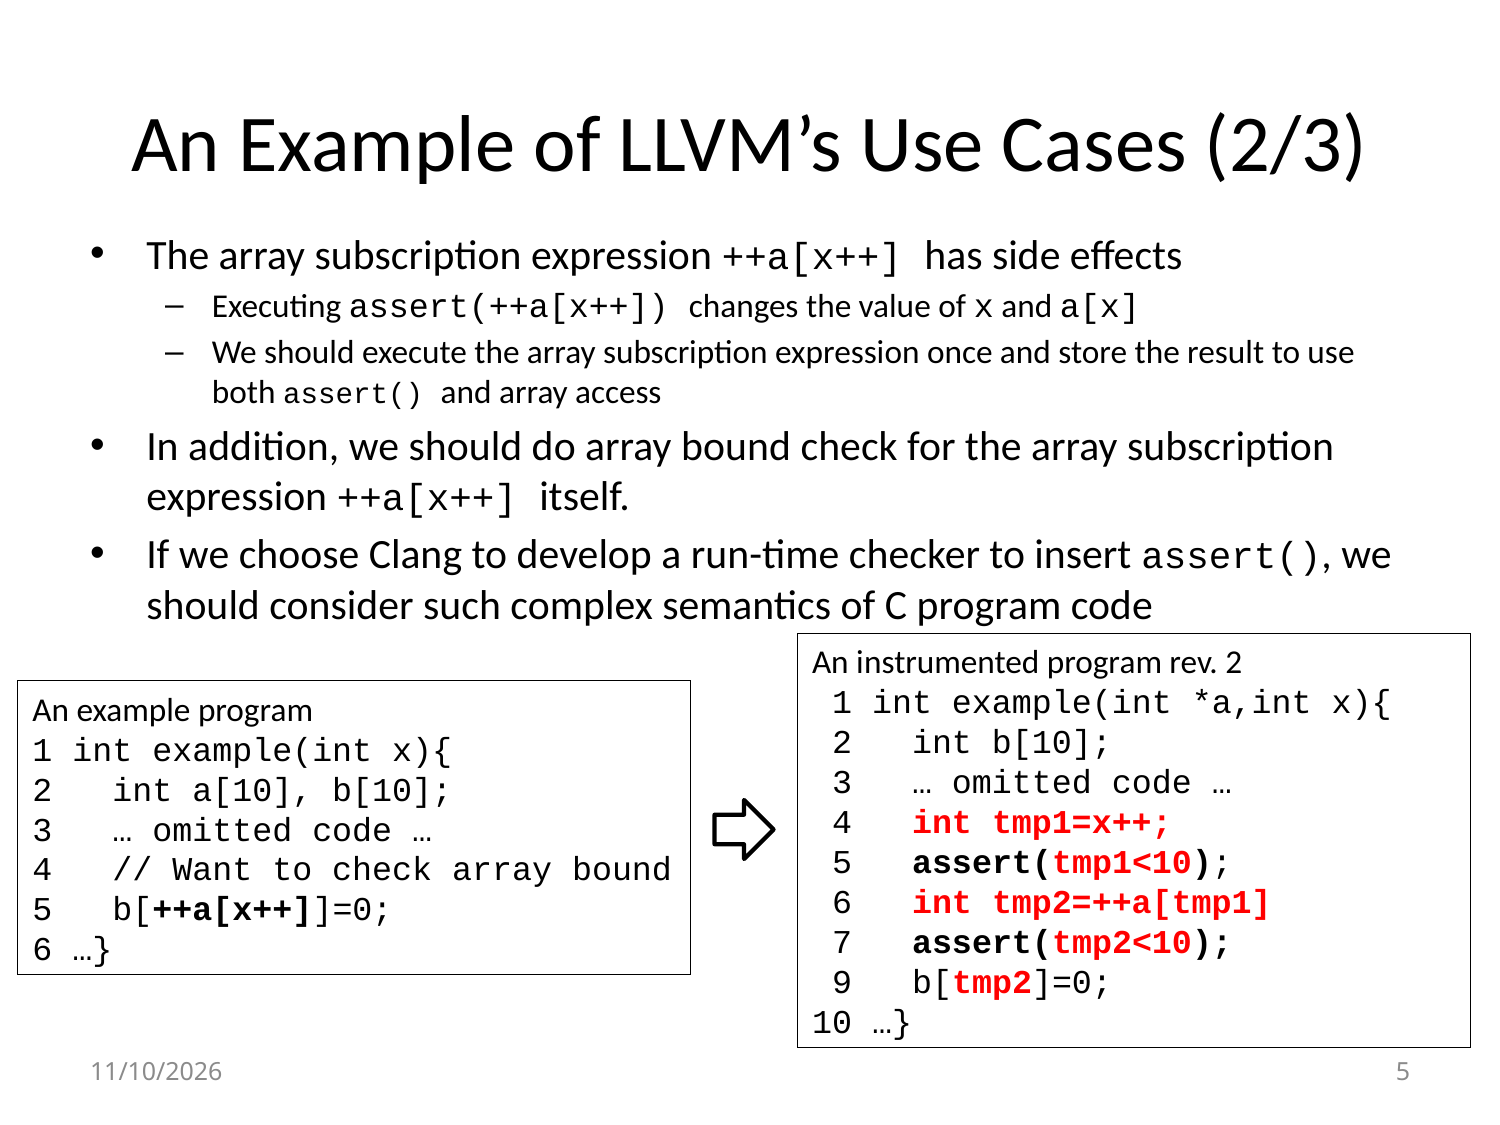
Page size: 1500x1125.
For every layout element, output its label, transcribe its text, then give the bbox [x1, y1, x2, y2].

text_box [712, 798, 776, 861]
text_box An instrumented program rev. 2 1 int example(int *a,int x){ 2 int b[10]; 3 … omitted code … 4 int tmp1=x++; 5 assert(tmp1<10); 6 int tmp2=++a[tmp1] 7 assert(tmp2<10); 9 b[tmp2]=0; 10 …} [797, 633, 1471, 1048]
slide_number 5 [1074, 1048, 1425, 1103]
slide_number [75, 1042, 425, 1103]
list The array subscription expression ++a[x++] has side effects Executing assert(++a[x++]) changes the value of x and a[x] We should execute the array subscription expression once and store the result to use both assert() and array access In addition, we should do array bound check for the array subscription expression ++a[x++] itself. If we choose Clang to develop a run-time checker to insert assert(), we should consider such complex semantics of C program code [75, 219, 1425, 705]
text_box An example program 1 int example(int x){ 2 int a[10], b[10]; 3 … omitted code … 4 // Want to check array bound 5 b[++a[x++]]=0; 6 …} [17, 680, 691, 975]
title An Example of LLVM’s Use Cases (2/3) [75, 45, 1425, 219]
